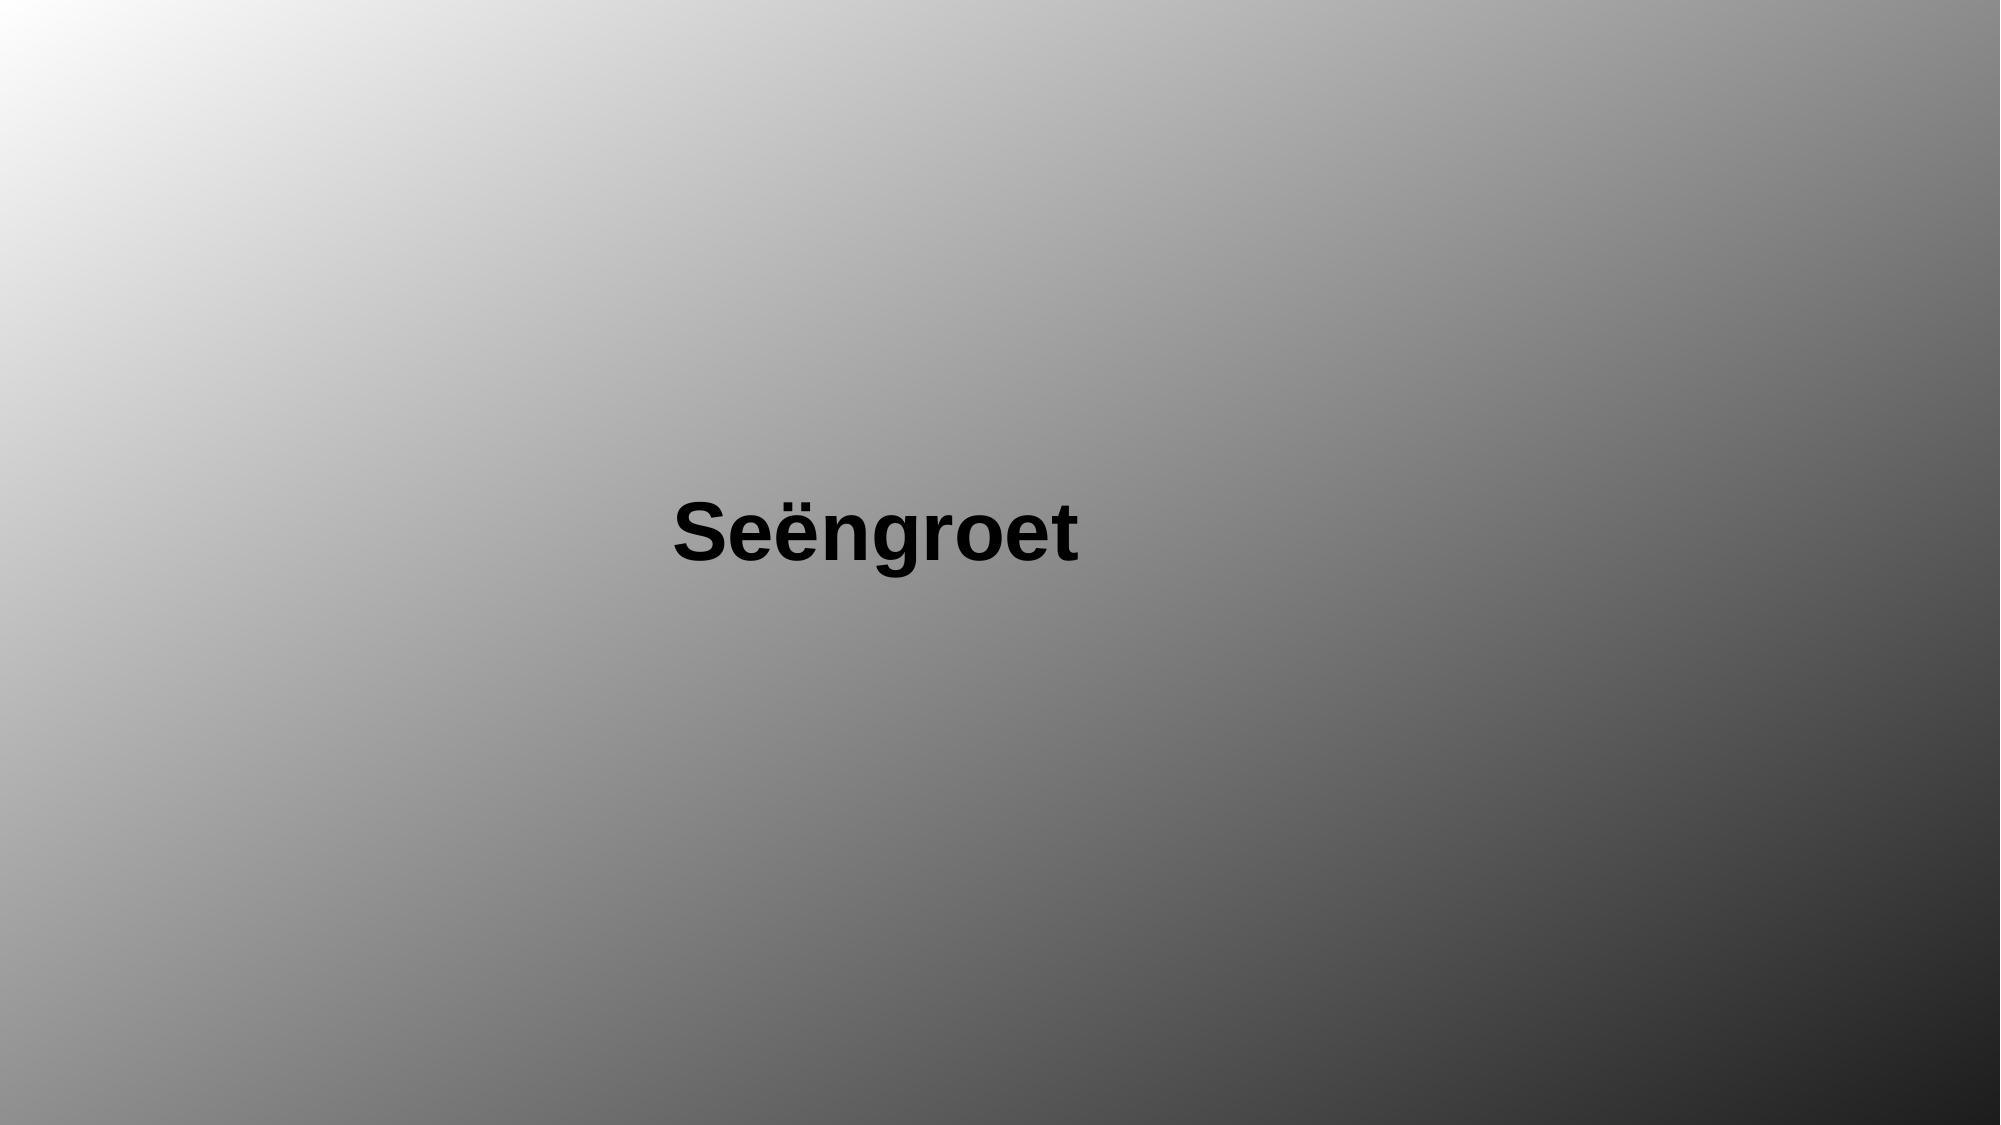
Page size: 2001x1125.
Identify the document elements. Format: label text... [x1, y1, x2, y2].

title Seëngroet [475, 413, 1276, 655]
